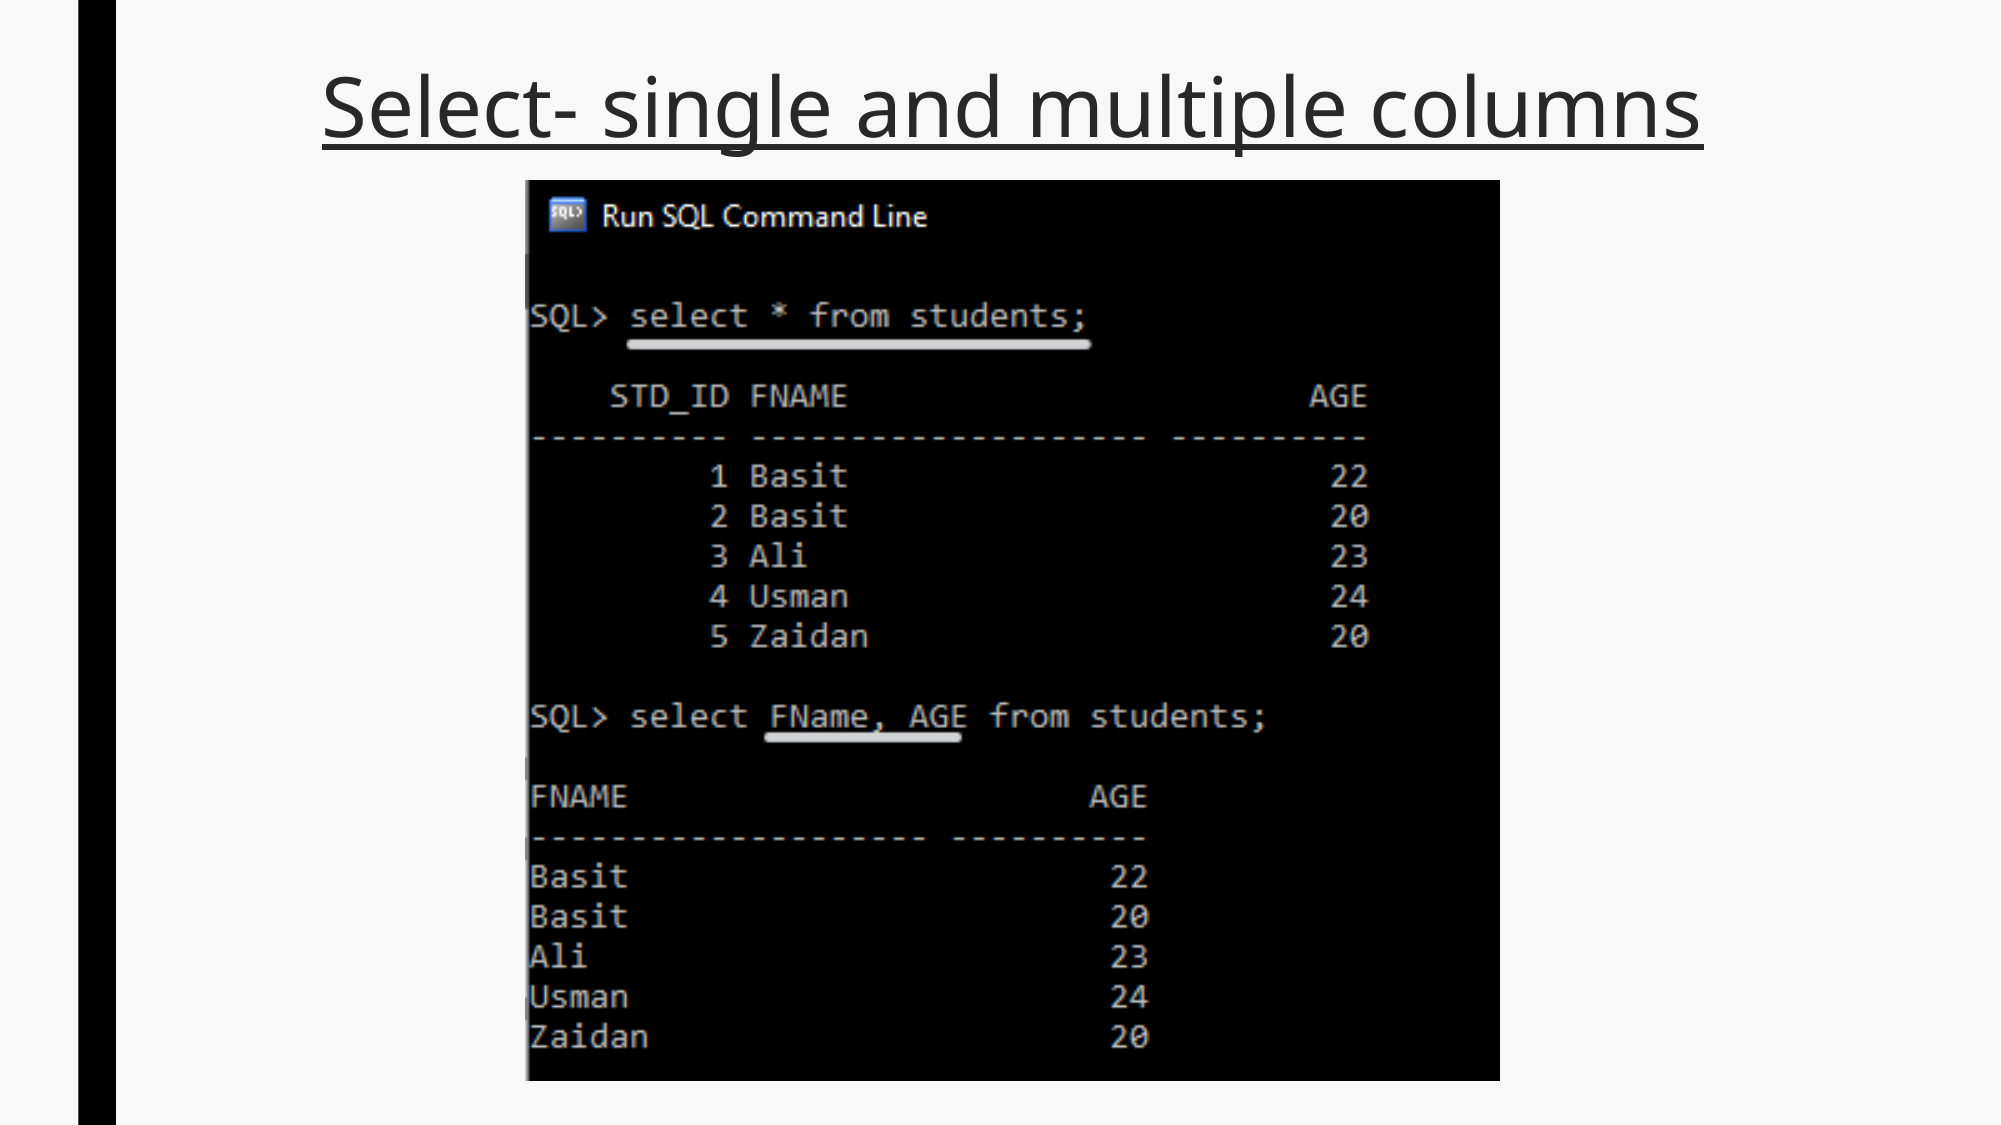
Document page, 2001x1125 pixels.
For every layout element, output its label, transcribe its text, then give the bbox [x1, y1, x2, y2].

title Select- single and multiple columns [225, 58, 1800, 303]
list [524, 180, 1500, 1081]
